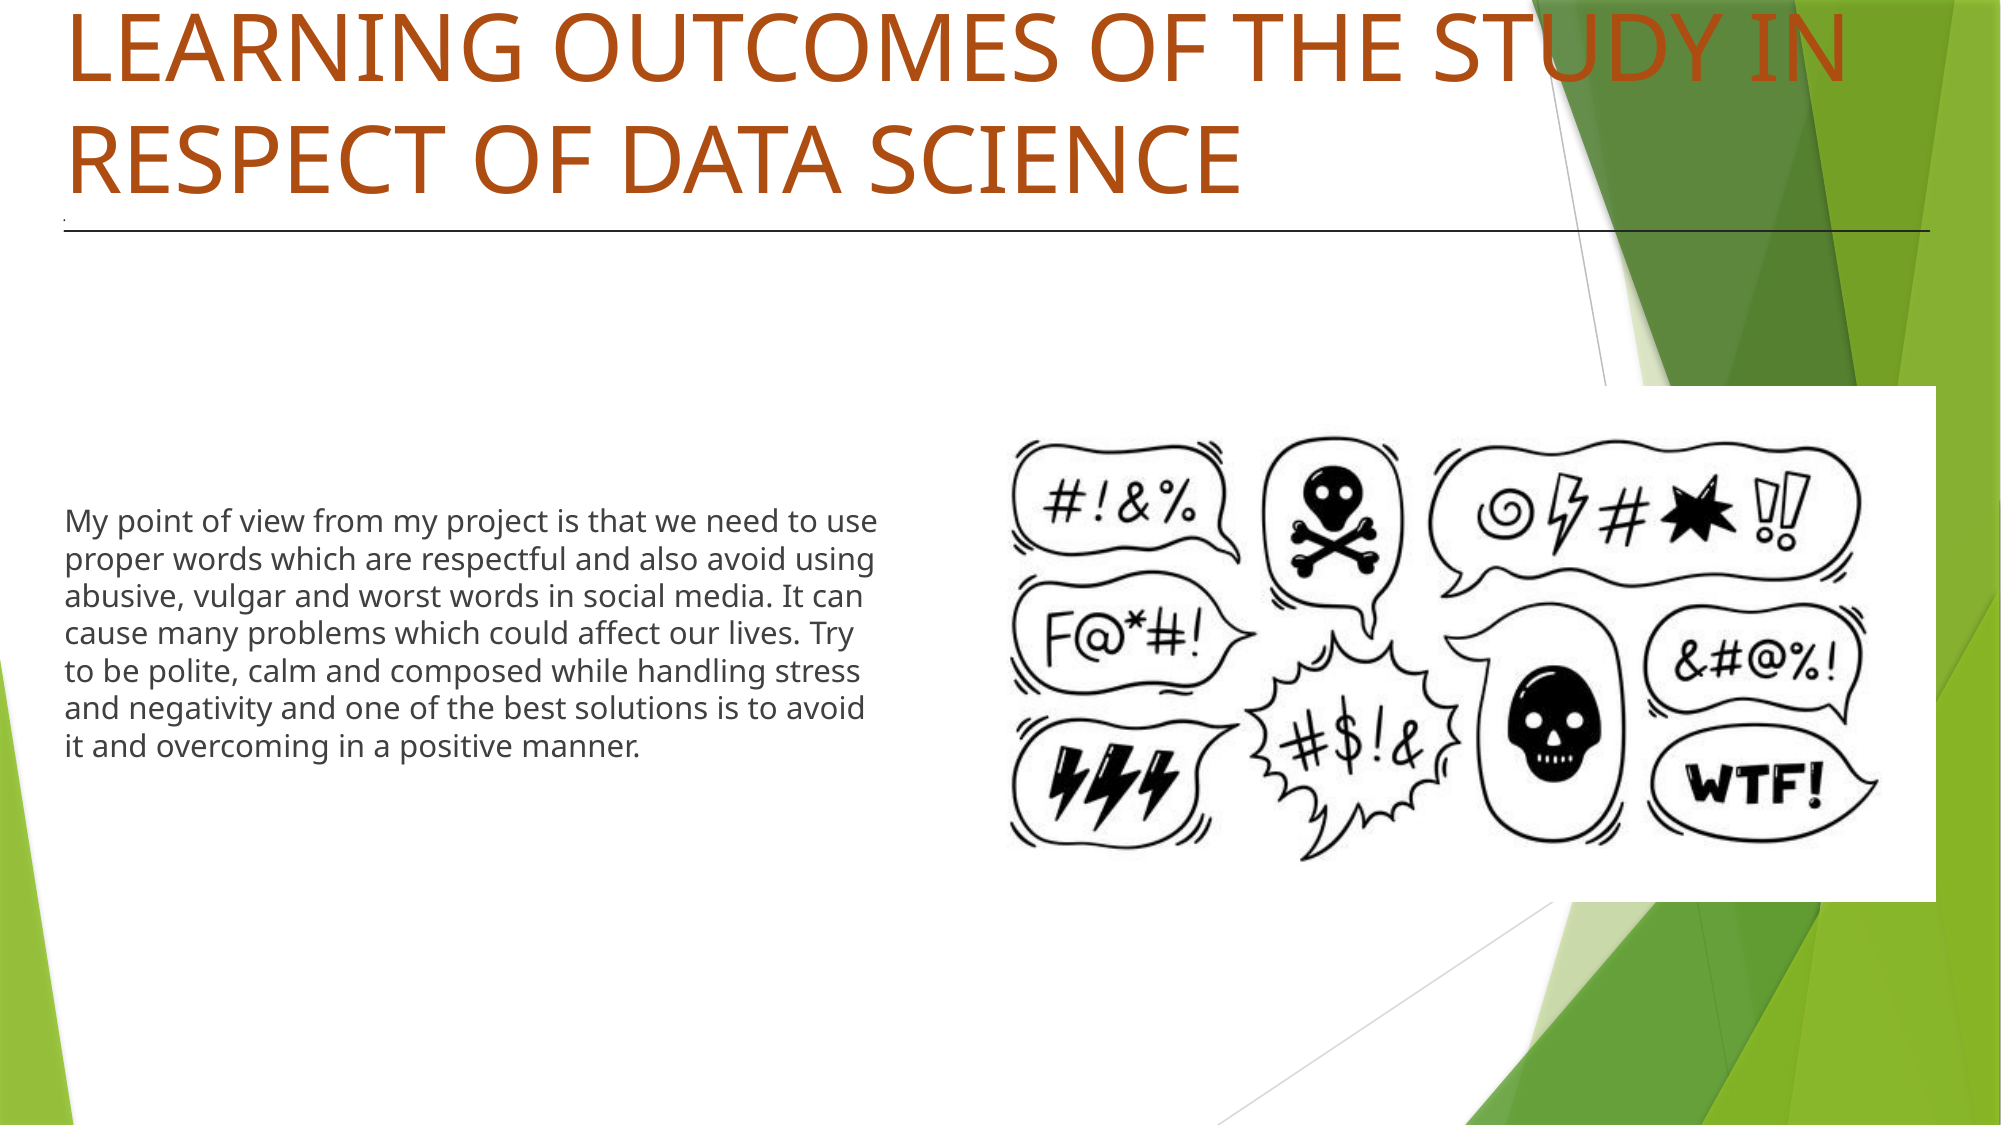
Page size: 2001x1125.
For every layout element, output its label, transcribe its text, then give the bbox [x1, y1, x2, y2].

picture [944, 386, 1937, 902]
title Learning Outcomes of the Study in respect of Data Science [64, 55, 1930, 221]
list My point of view from my project is that we need to use proper words which are respectful and also avoid using abusive, vulgar and worst words in social media. It can cause many problems which could affect our lives. Try to be polite, calm and composed while handling stress and negativity and one of the best solutions is to avoid it and overcoming in a positive manner. [64, 493, 882, 795]
